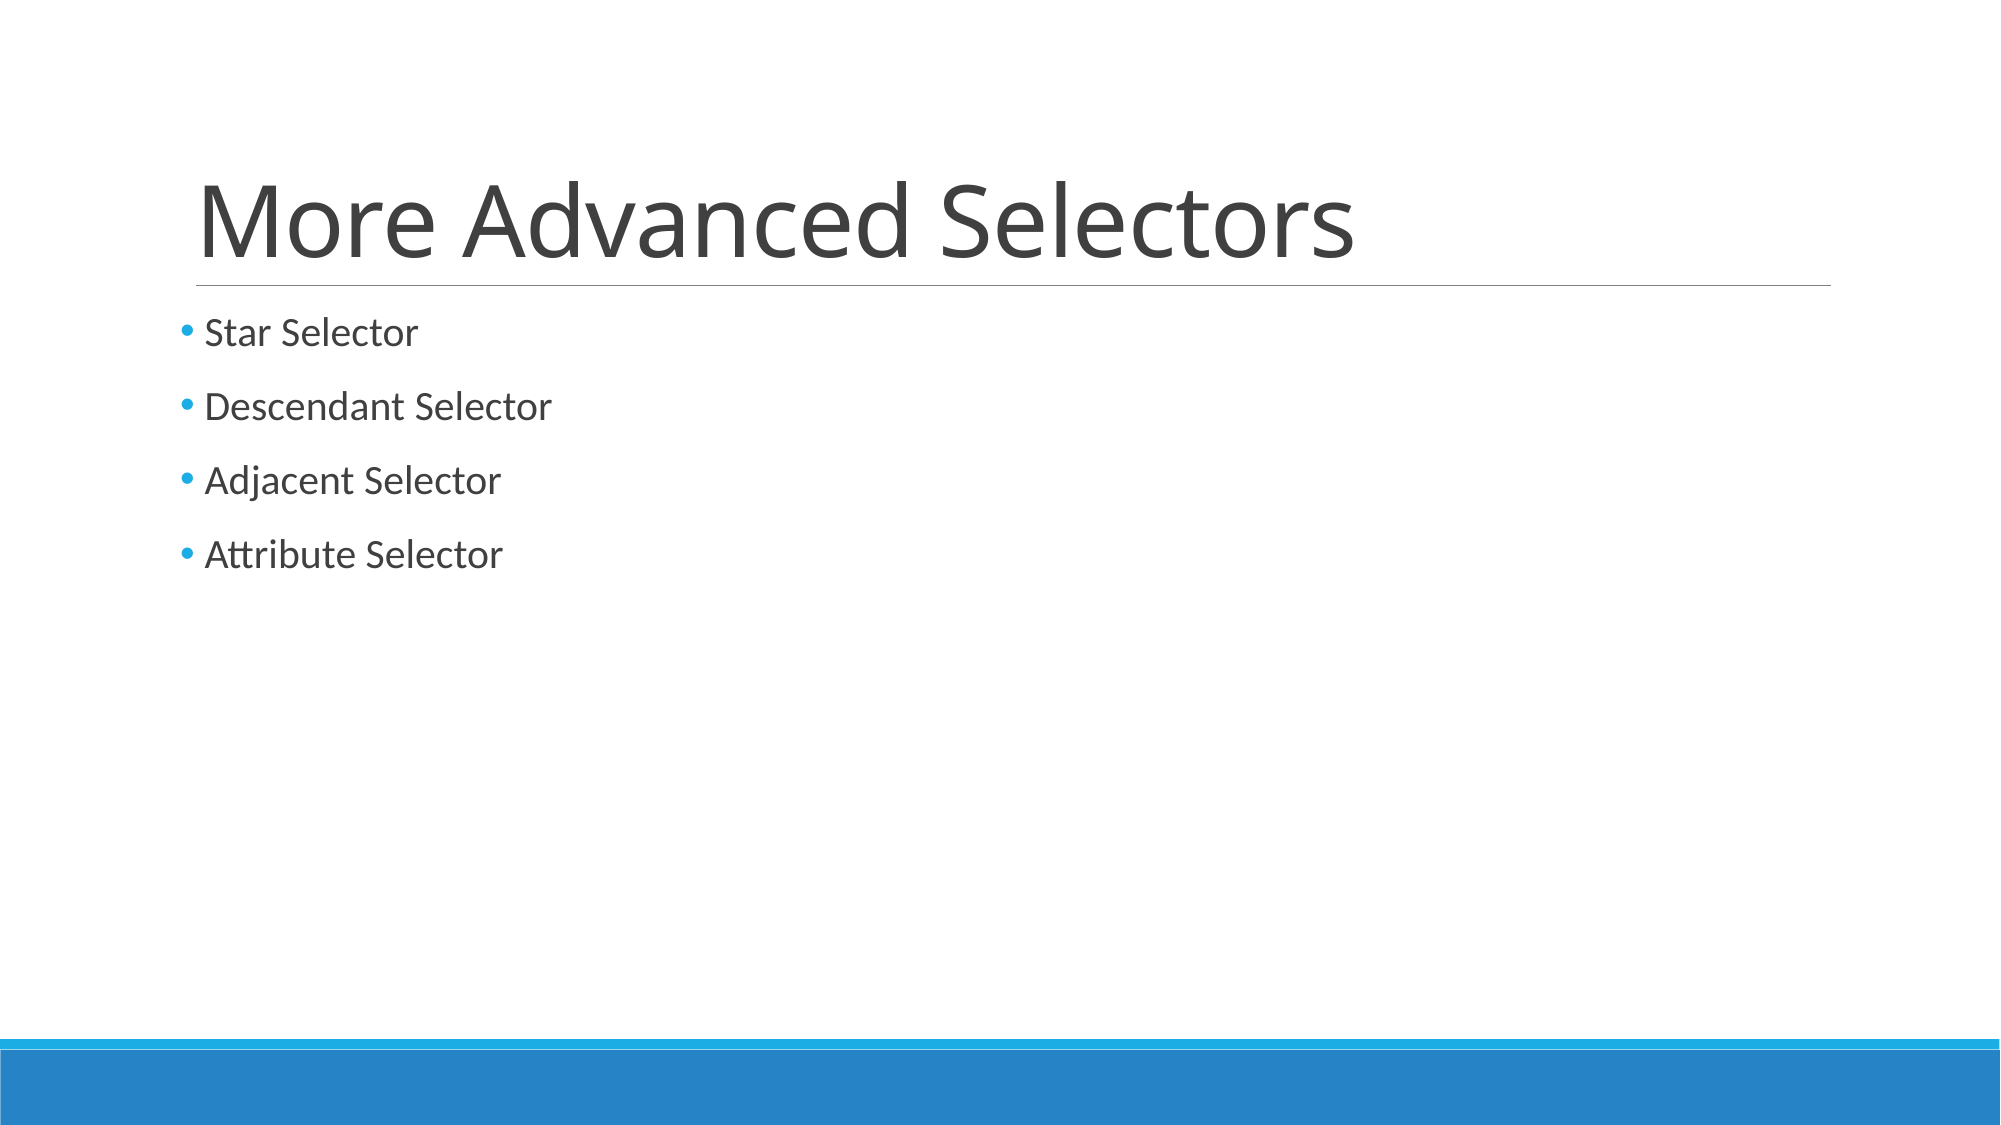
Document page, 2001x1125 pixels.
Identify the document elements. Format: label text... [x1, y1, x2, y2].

title More Advanced Selectors [180, 47, 1830, 285]
list Star Selector Descendant Selector Adjacent Selector Attribute Selector [180, 302, 1830, 963]
